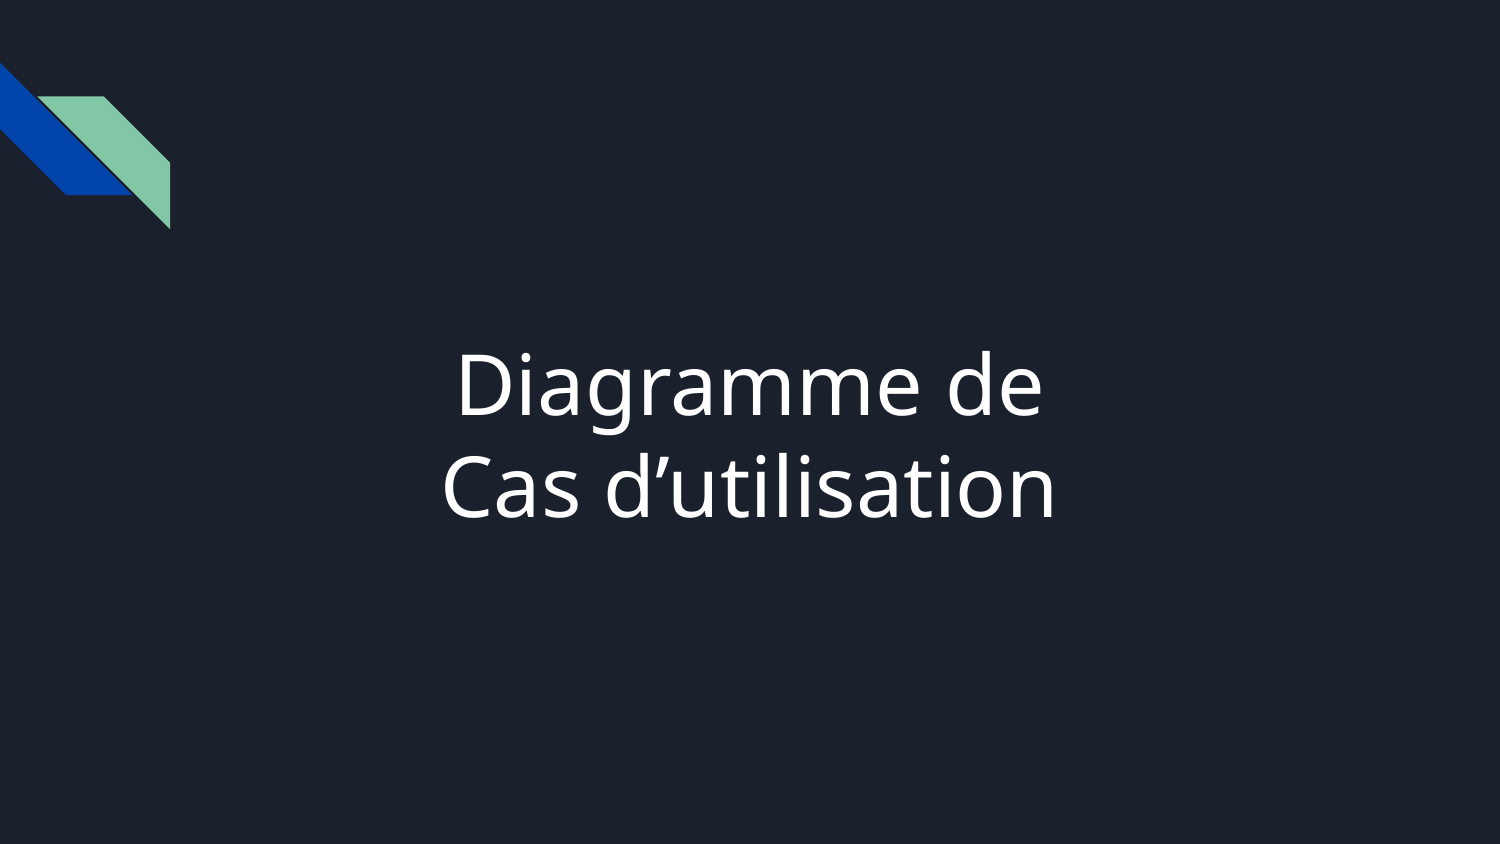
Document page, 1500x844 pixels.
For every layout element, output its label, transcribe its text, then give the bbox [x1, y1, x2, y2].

text_box Diagramme de Cas d’utilisation [172, 316, 1328, 467]
